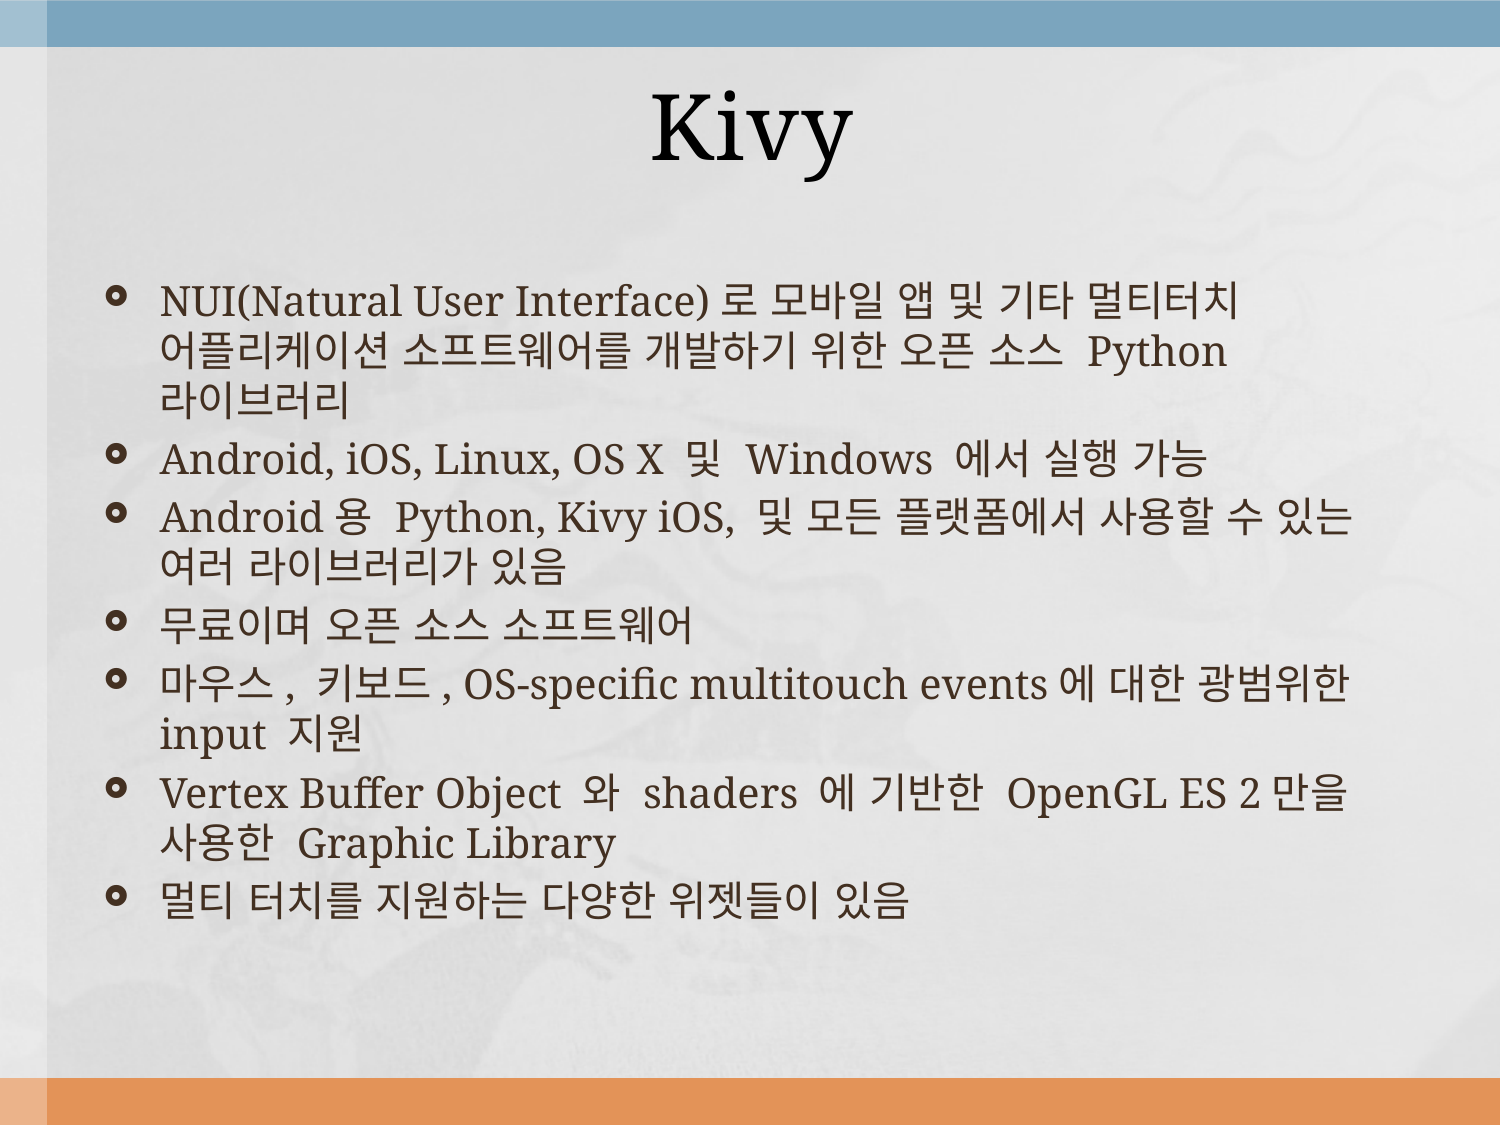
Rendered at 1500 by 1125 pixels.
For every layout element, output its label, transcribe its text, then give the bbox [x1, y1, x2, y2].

list NUI(Natural User Interface)로 모바일 앱 및 기타 멀티터치 어플리케이션 소프트웨어를 개발하기 위한 오픈 소스 Python 라이브러리 Android, iOS, Linux, OS X 및 Windows 에서 실행 가능 Android용 Python, Kivy iOS, 및 모든 플랫폼에서 사용할 수 있는 여러 라이브러리가 있음 무료이며 오픈 소스 소프트웨어 마우스, 키보드, OS-specific multitouch events에 대한 광범위한 input 지원 Vertex Buffer Object 와 shaders 에 기반한 OpenGL ES 2만을 사용한 Graphic Library 멀티 터치를 지원하는 다양한 위젯들이 있음 [88, 267, 1439, 1010]
title Kivy [49, 46, 1454, 202]
